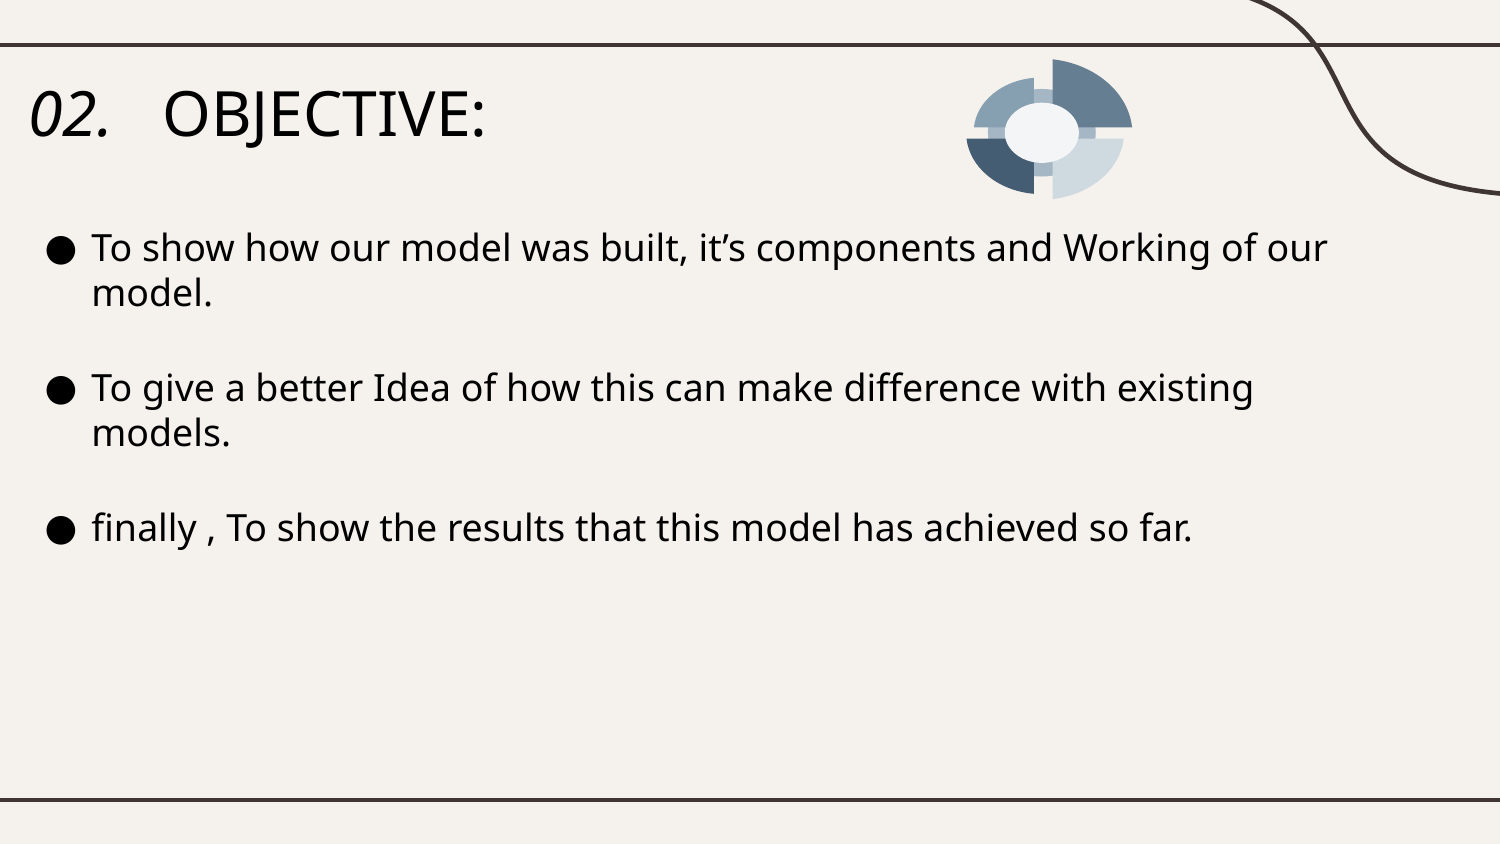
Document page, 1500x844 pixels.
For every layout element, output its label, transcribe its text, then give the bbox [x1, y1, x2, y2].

list To show how our model was built, it’s components and Working of our model. To give a better Idea of how this can make difference with existing models. finally , To show the results that this model has achieved so far. [29, 208, 1383, 750]
title 02. OBJECTIVE: [13, 59, 787, 154]
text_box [966, 58, 1133, 200]
